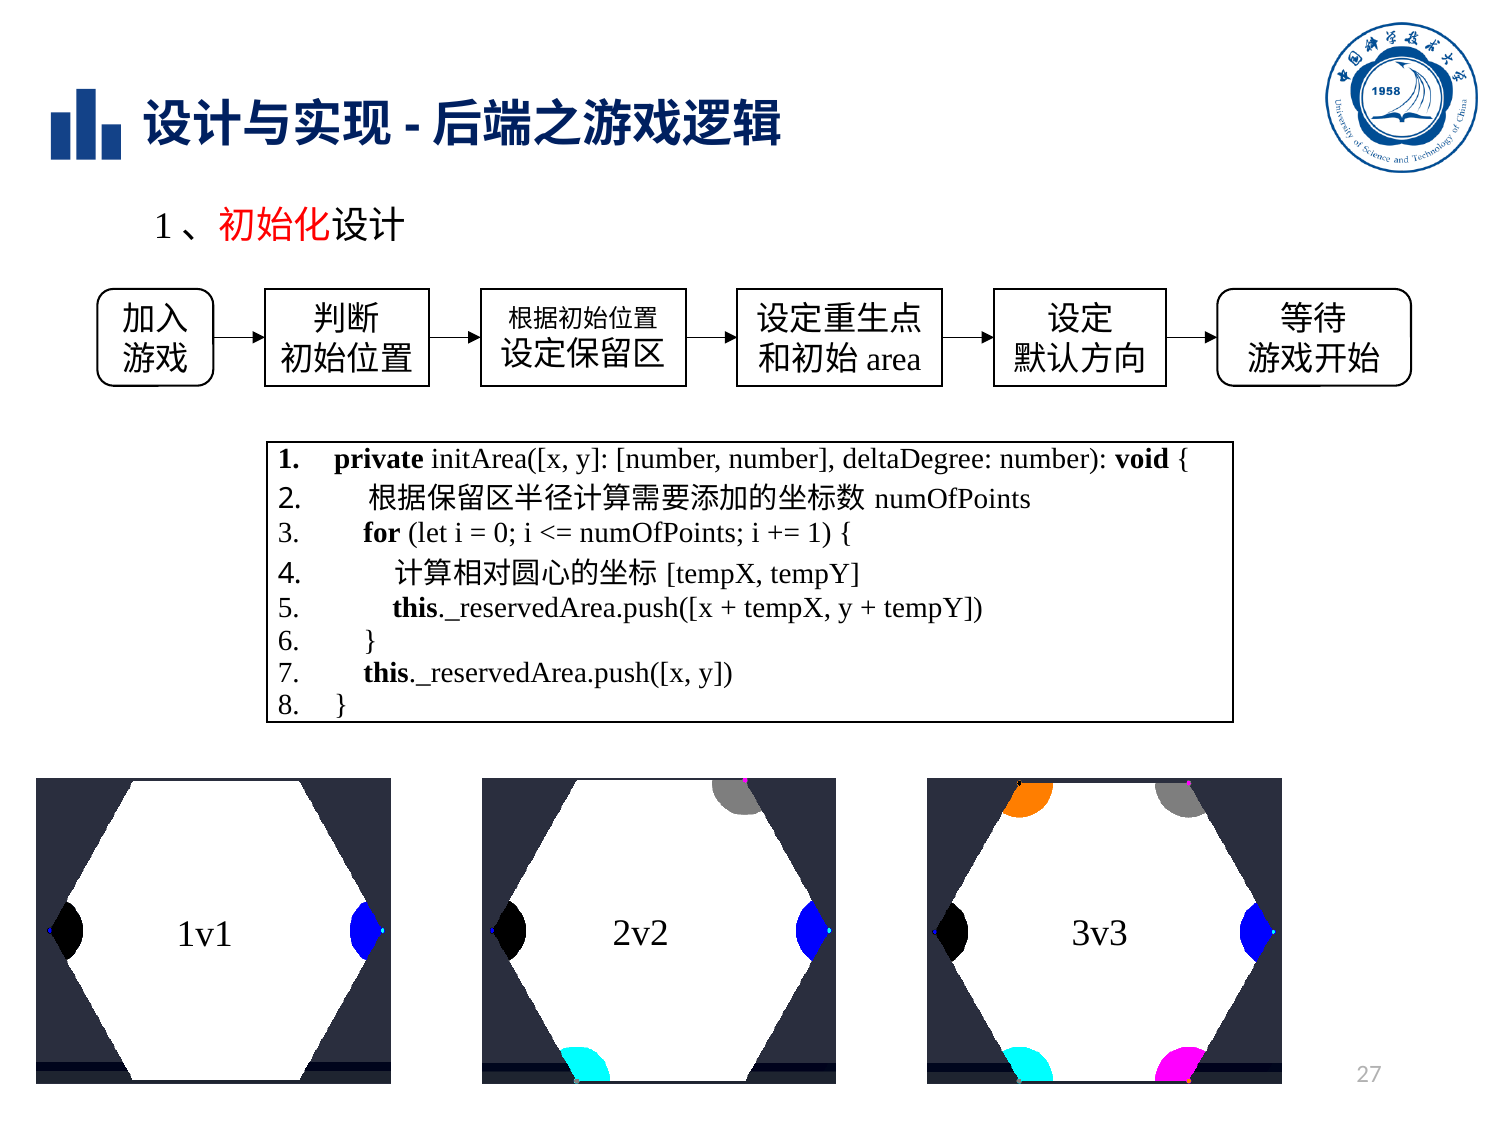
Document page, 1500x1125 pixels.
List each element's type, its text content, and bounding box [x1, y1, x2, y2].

picture [927, 778, 1282, 1084]
picture [36, 778, 391, 1084]
text_box 根据初始位置 设定保留区 [480, 288, 687, 387]
slide_number 27 [1059, 1042, 1397, 1103]
text_box 加入游戏 [96, 287, 215, 387]
picture [1325, 22, 1478, 173]
table_header private initArea([x, y]: [number, number], deltaDegree: number): void { 根据保留区半径计算需要添加的坐标数numOfPoints for (let i = 0; i <= numOfPoints; i += 1) { 计算相对圆心的坐标[tempX, tempY] this._reservedArea.push([x + tempX, y + tempY]) } this._reservedArea.push([x, y]) } [268, 443, 1232, 721]
text_box 1、初始化设计 [139, 193, 889, 254]
text_box 判断 初始位置 [264, 288, 430, 387]
text_box 设定 默认方向 [993, 288, 1167, 387]
text_box 设定重生点和初始area [736, 288, 943, 387]
text_box 等待 游戏开始 [1216, 287, 1413, 387]
picture [481, 778, 837, 1084]
list 设计与实现-后端之游戏逻辑 [127, 84, 799, 160]
